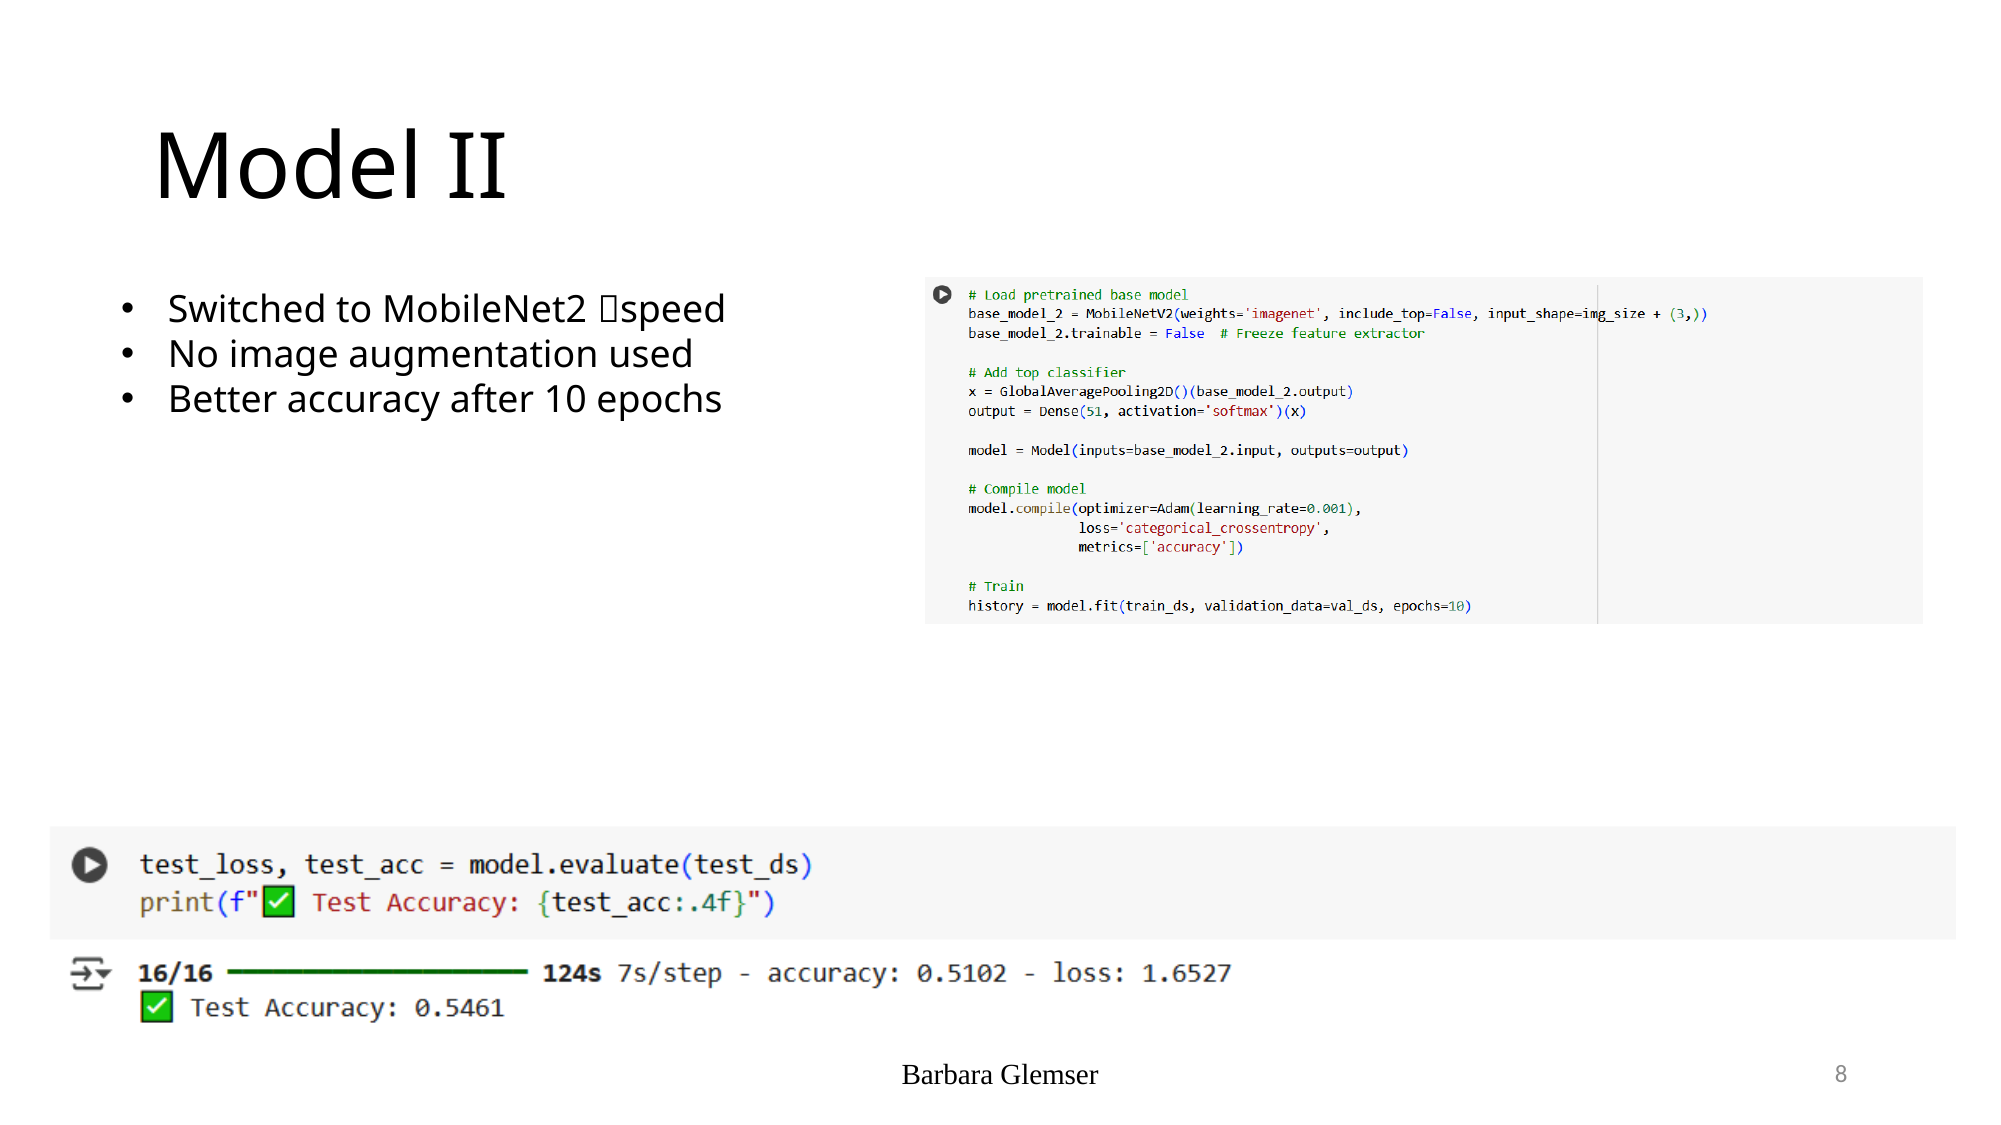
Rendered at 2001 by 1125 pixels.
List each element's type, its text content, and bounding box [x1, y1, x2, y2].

footer Barbara Glemser [662, 1042, 1338, 1103]
text_box Switched to MobileNet2 speed No image augmentation used Better accuracy after 10 epochs [106, 277, 925, 562]
title Model II [137, 59, 1863, 277]
picture [925, 277, 1923, 624]
picture [44, 822, 1956, 1037]
slide_number 8 [1412, 1042, 1863, 1103]
